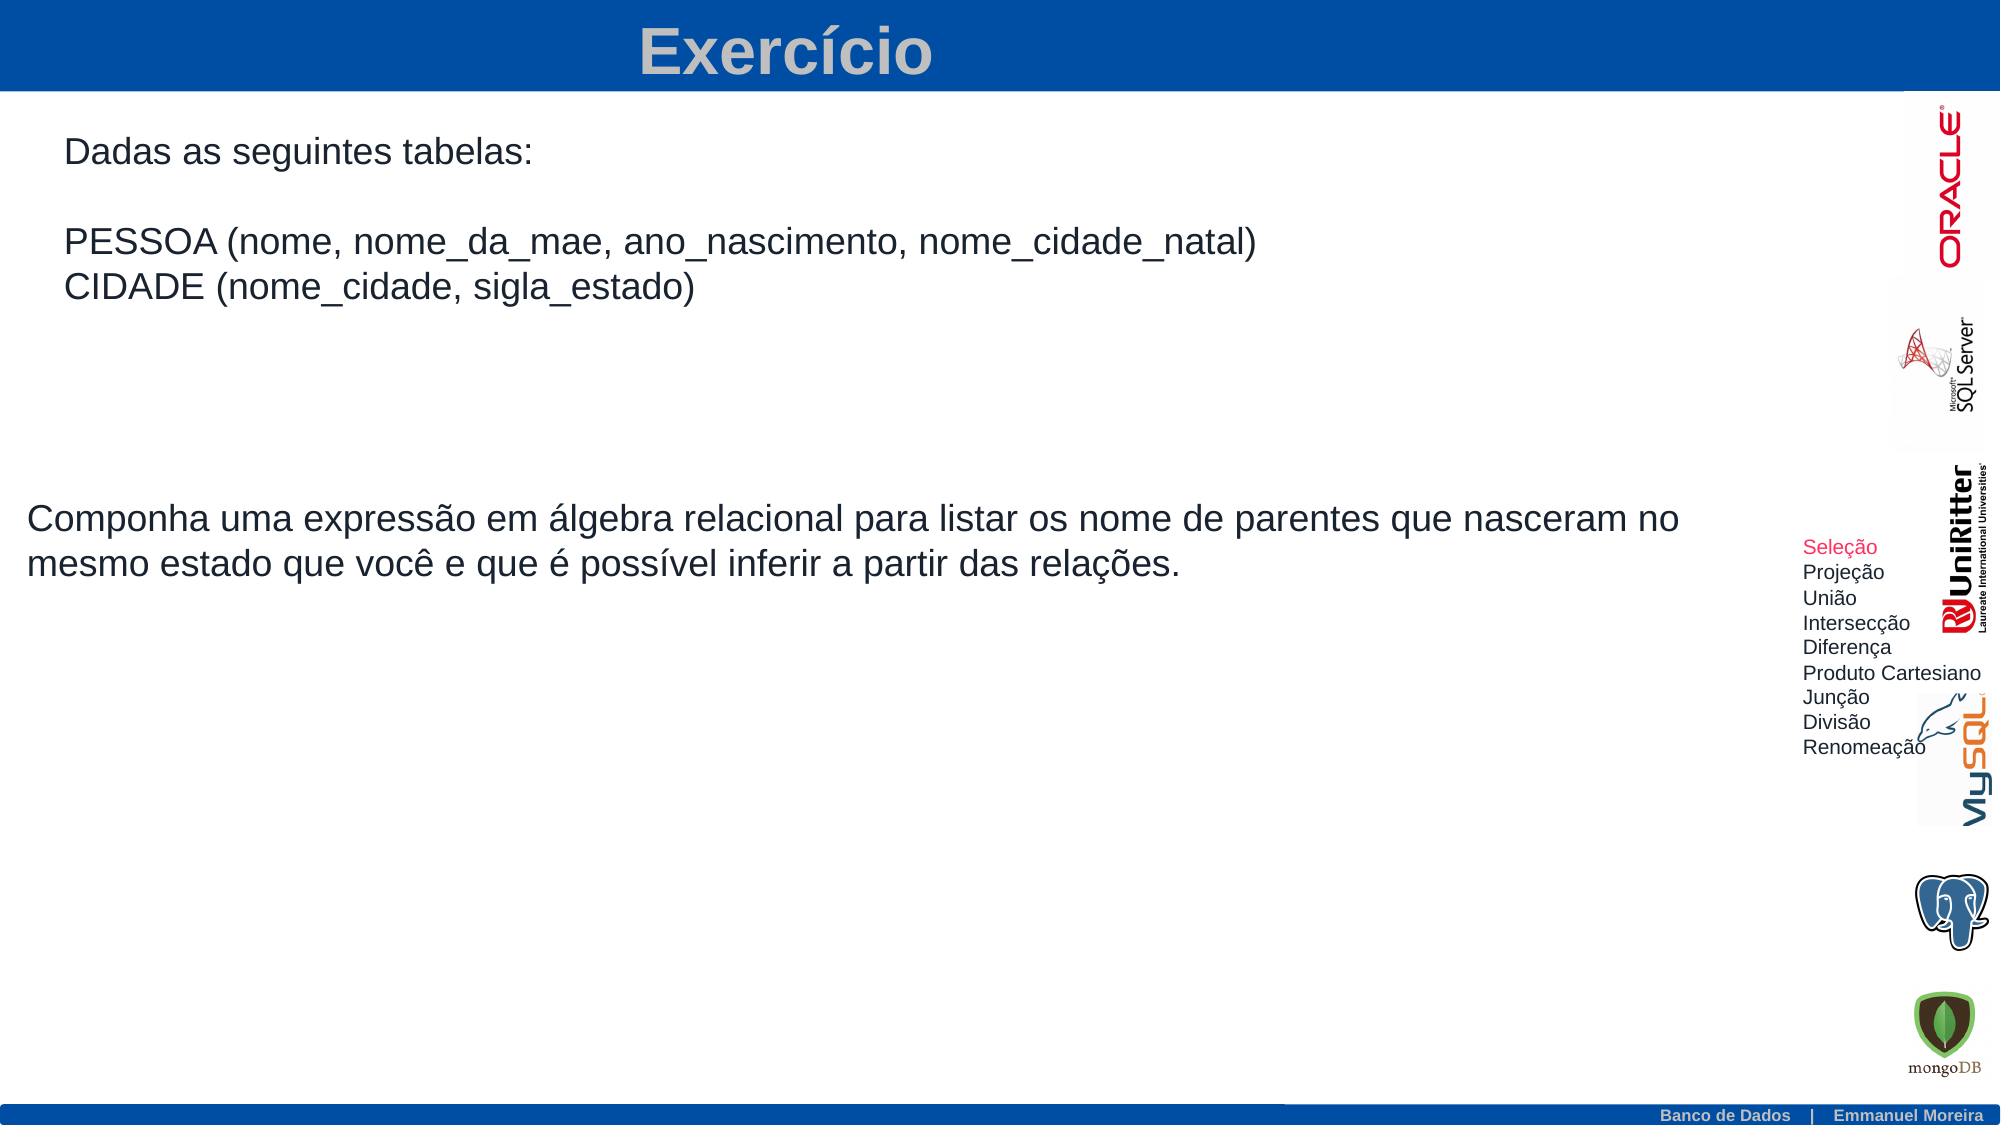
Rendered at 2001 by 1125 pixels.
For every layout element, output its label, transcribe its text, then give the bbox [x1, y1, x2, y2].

text_box Dadas as seguintes tabelas: PESSOA (nome, nome_da_mae, ano_nascimento, nome_cidade_natal) CIDADE (nome_cidade, sigla_estado) [48, 120, 1273, 315]
picture [1918, 767, 1992, 826]
text_box Seleção Projeção União Intersecção Diferença Produto Cartesiano Junção Divisão Renomeação [1788, 526, 1997, 767]
picture [1897, 979, 1992, 1090]
picture [1932, 457, 2000, 644]
picture [1891, 92, 2000, 452]
picture [1915, 874, 1989, 951]
text_box Componha uma expressão em álgebra relacional para listar os nome de parentes que nasceram no mesmo estado que você e que é possível inferir a partir das relações. [12, 486, 1751, 592]
text_box Exercício [623, 0, 950, 96]
